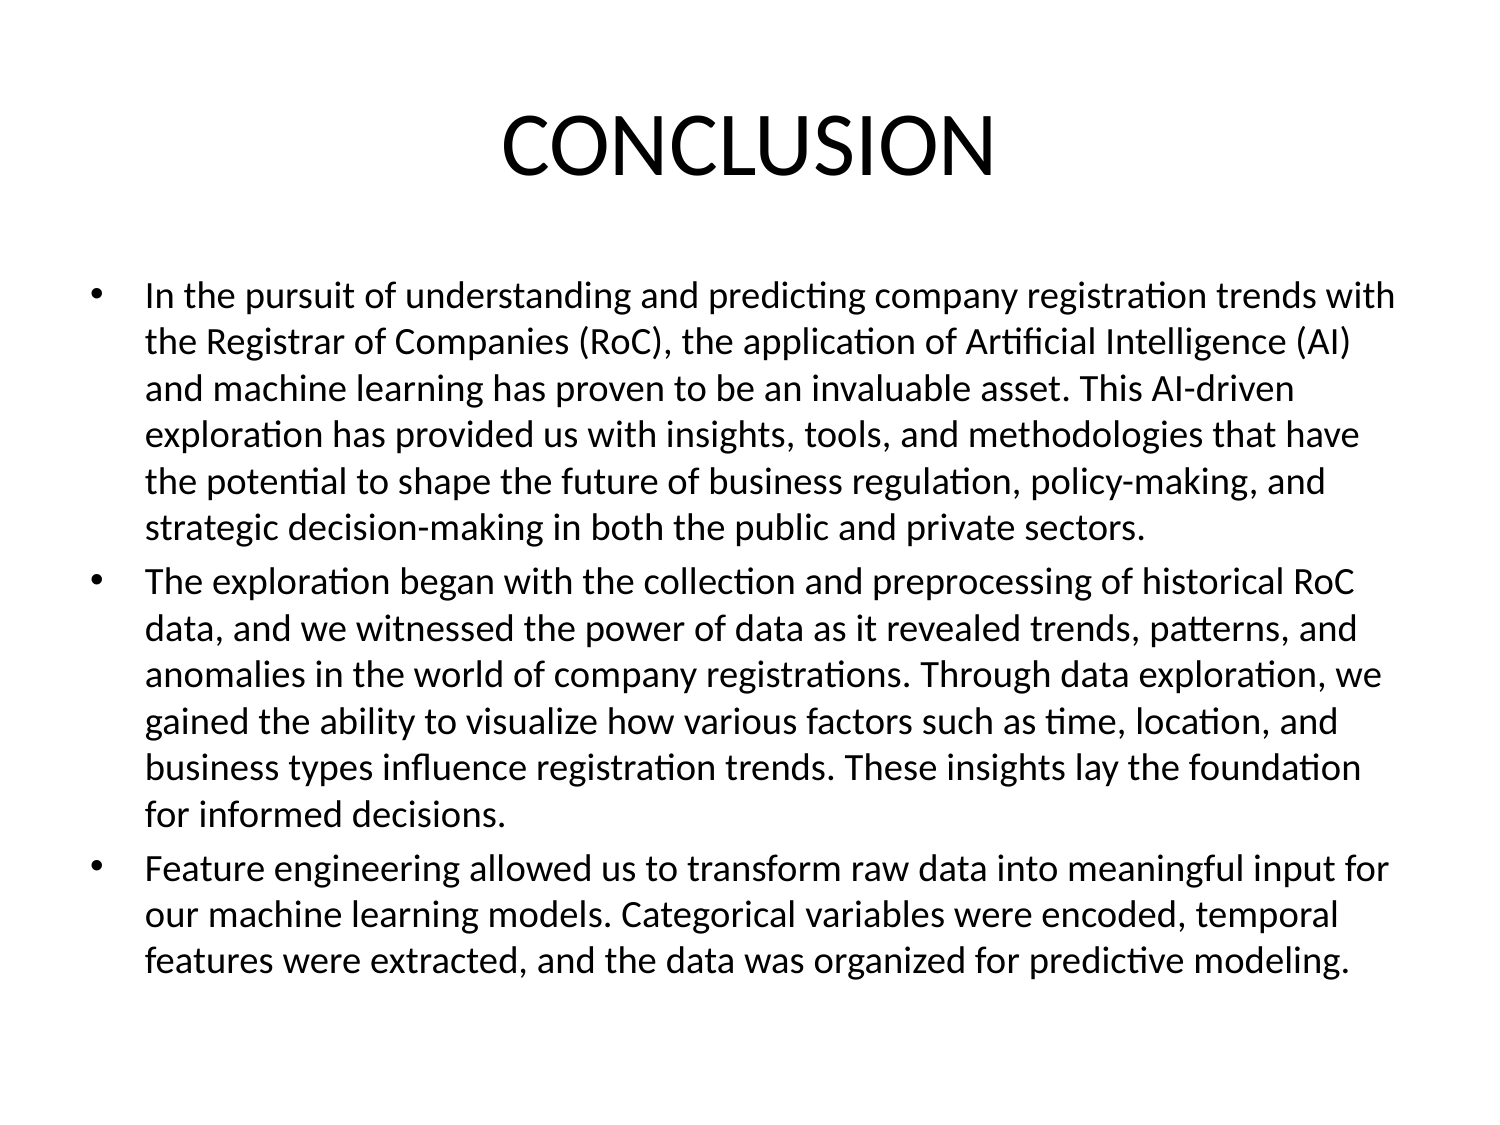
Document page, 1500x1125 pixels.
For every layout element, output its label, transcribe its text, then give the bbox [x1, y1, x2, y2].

title CONCLUSION [75, 45, 1425, 233]
list In the pursuit of understanding and predicting company registration trends with the Registrar of Companies (RoC), the application of Artificial Intelligence (AI) and machine learning has proven to be an invaluable asset. This AI-driven exploration has provided us with insights, tools, and methodologies that have the potential to shape the future of business regulation, policy-making, and strategic decision-making in both the public and private sectors. The exploration began with the collection and preprocessing of historical RoC data, and we witnessed the power of data as it revealed trends, patterns, and anomalies in the world of company registrations. Through data exploration, we gained the ability to visualize how various factors such as time, location, and business types influence registration trends. These insights lay the foundation for informed decisions. Feature engineering allowed us to transform raw data into meaningful input for our machine learning models. Categorical variables were encoded, temporal features were extracted, and the data was organized for predictive modeling. [75, 262, 1425, 1005]
